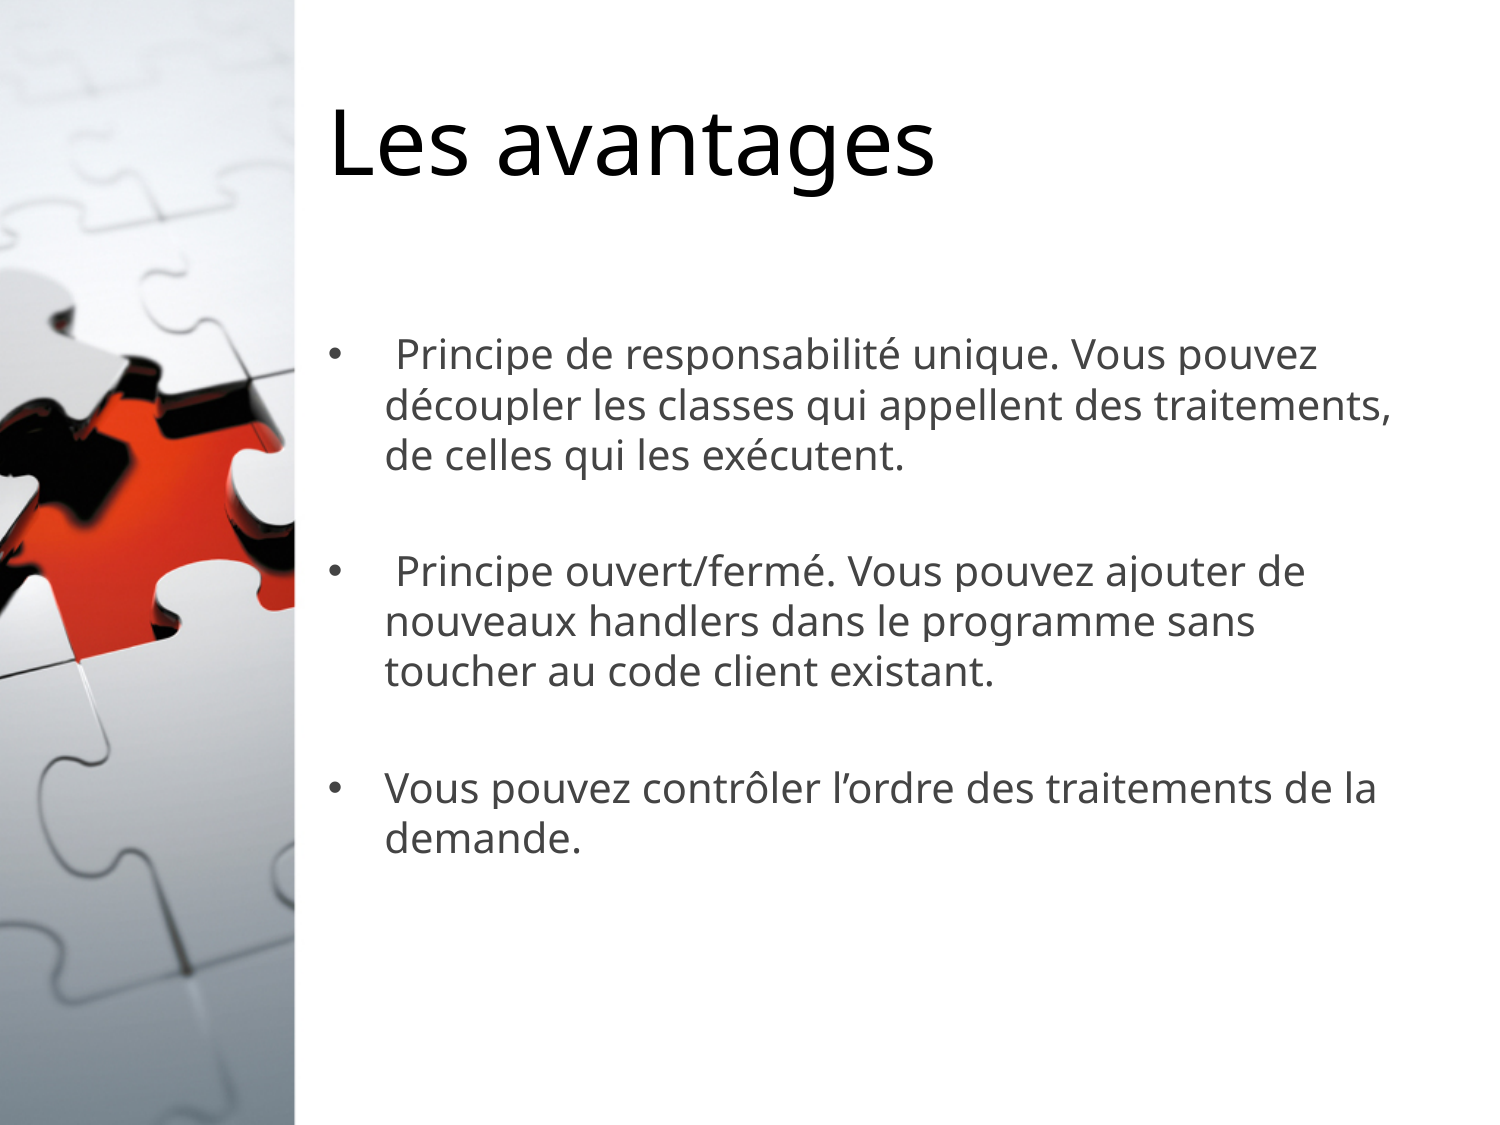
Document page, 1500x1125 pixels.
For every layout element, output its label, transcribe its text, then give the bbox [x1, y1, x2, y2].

title Les avantages [312, 44, 1414, 233]
list Principe de responsabilité unique. Vous pouvez découpler les classes qui appellent des traitements, de celles qui les exécutent. Principe ouvert/fermé. Vous pouvez ajouter de nouveaux handlers dans le programme sans toucher au code client existant. Vous pouvez contrôler l’ordre des traitements de la demande. [312, 262, 1426, 1006]
picture [0, 0, 1500, 1125]
